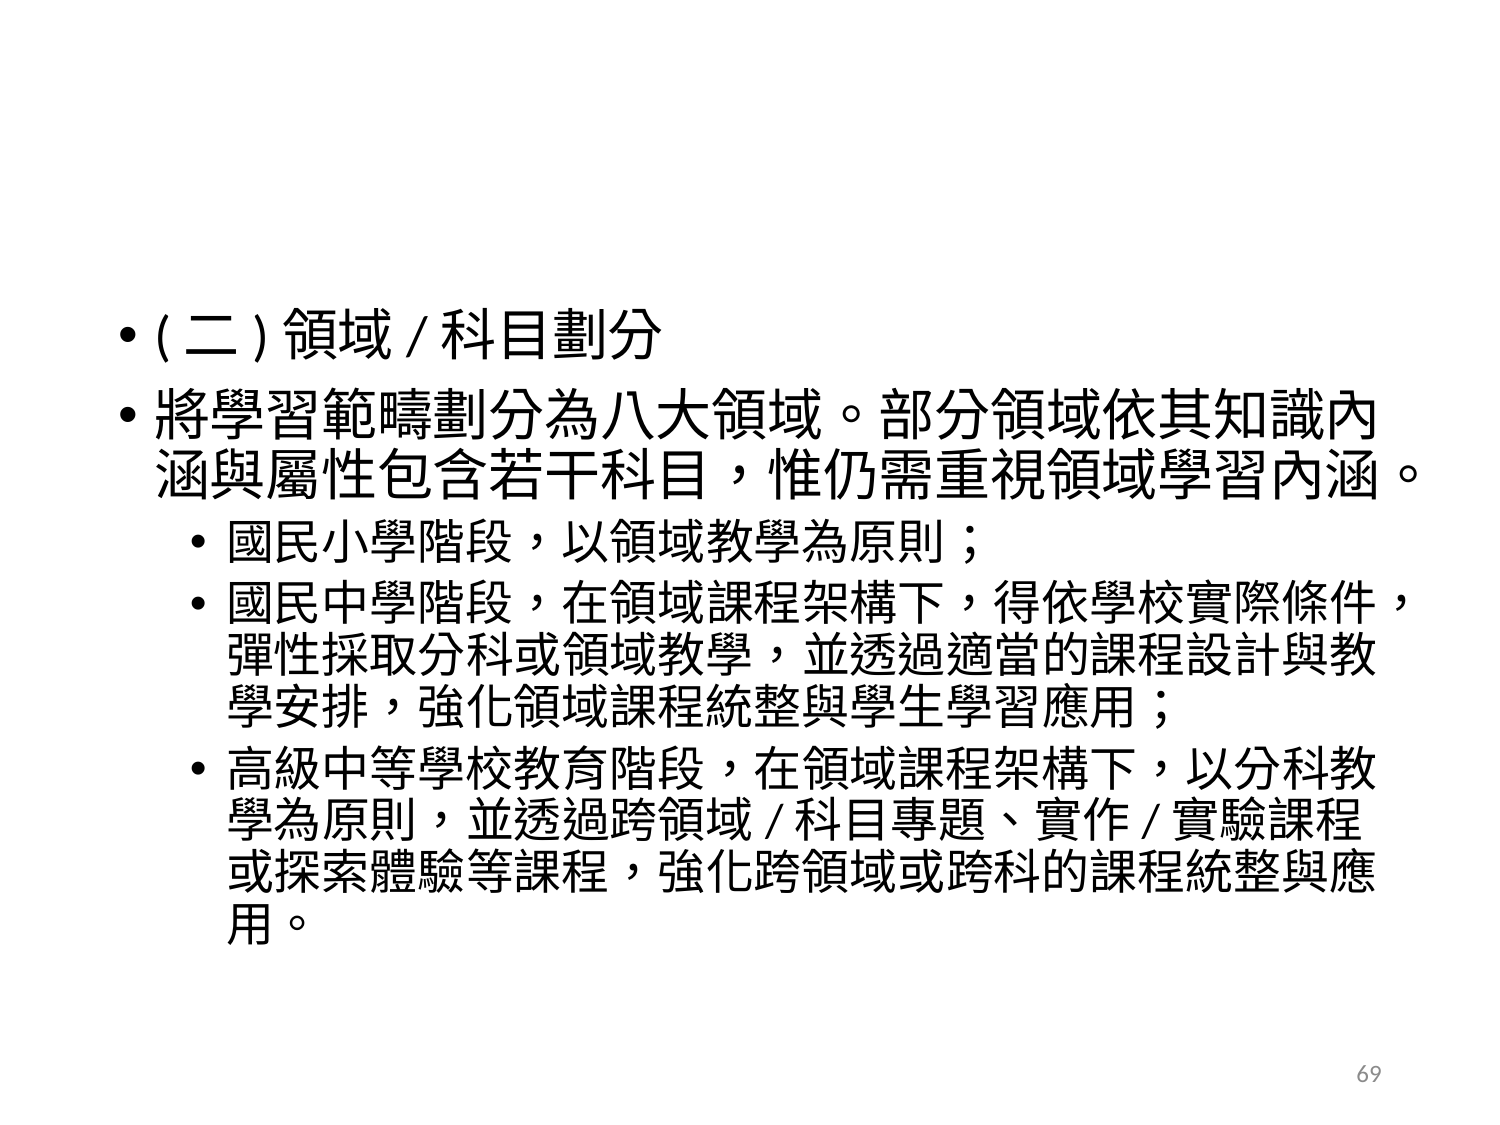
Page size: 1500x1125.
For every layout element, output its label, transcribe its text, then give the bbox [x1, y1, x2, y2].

slide_number 69 [1059, 1042, 1397, 1103]
list (二)領域/科目劃分 將學習範疇劃分為八大領域。部分領域依其知識內涵與屬性包含若干科目，惟仍需重視領域學習內涵。 國民小學階段，以領域教學為原則； 國民中學階段，在領域課程架構下，得依學校實際條件，彈性採取分科或領域教學，並透過適當的課程設計與教學安排，強化領域課程統整與學生學習應用； 高級中等學校教育階段，在領域課程架構下，以分科教學為原則，並透過跨領域/科目專題、實作/實驗課程或探索體驗等課程，強化跨領域或跨科的課程統整與應用。 [103, 299, 1397, 1014]
